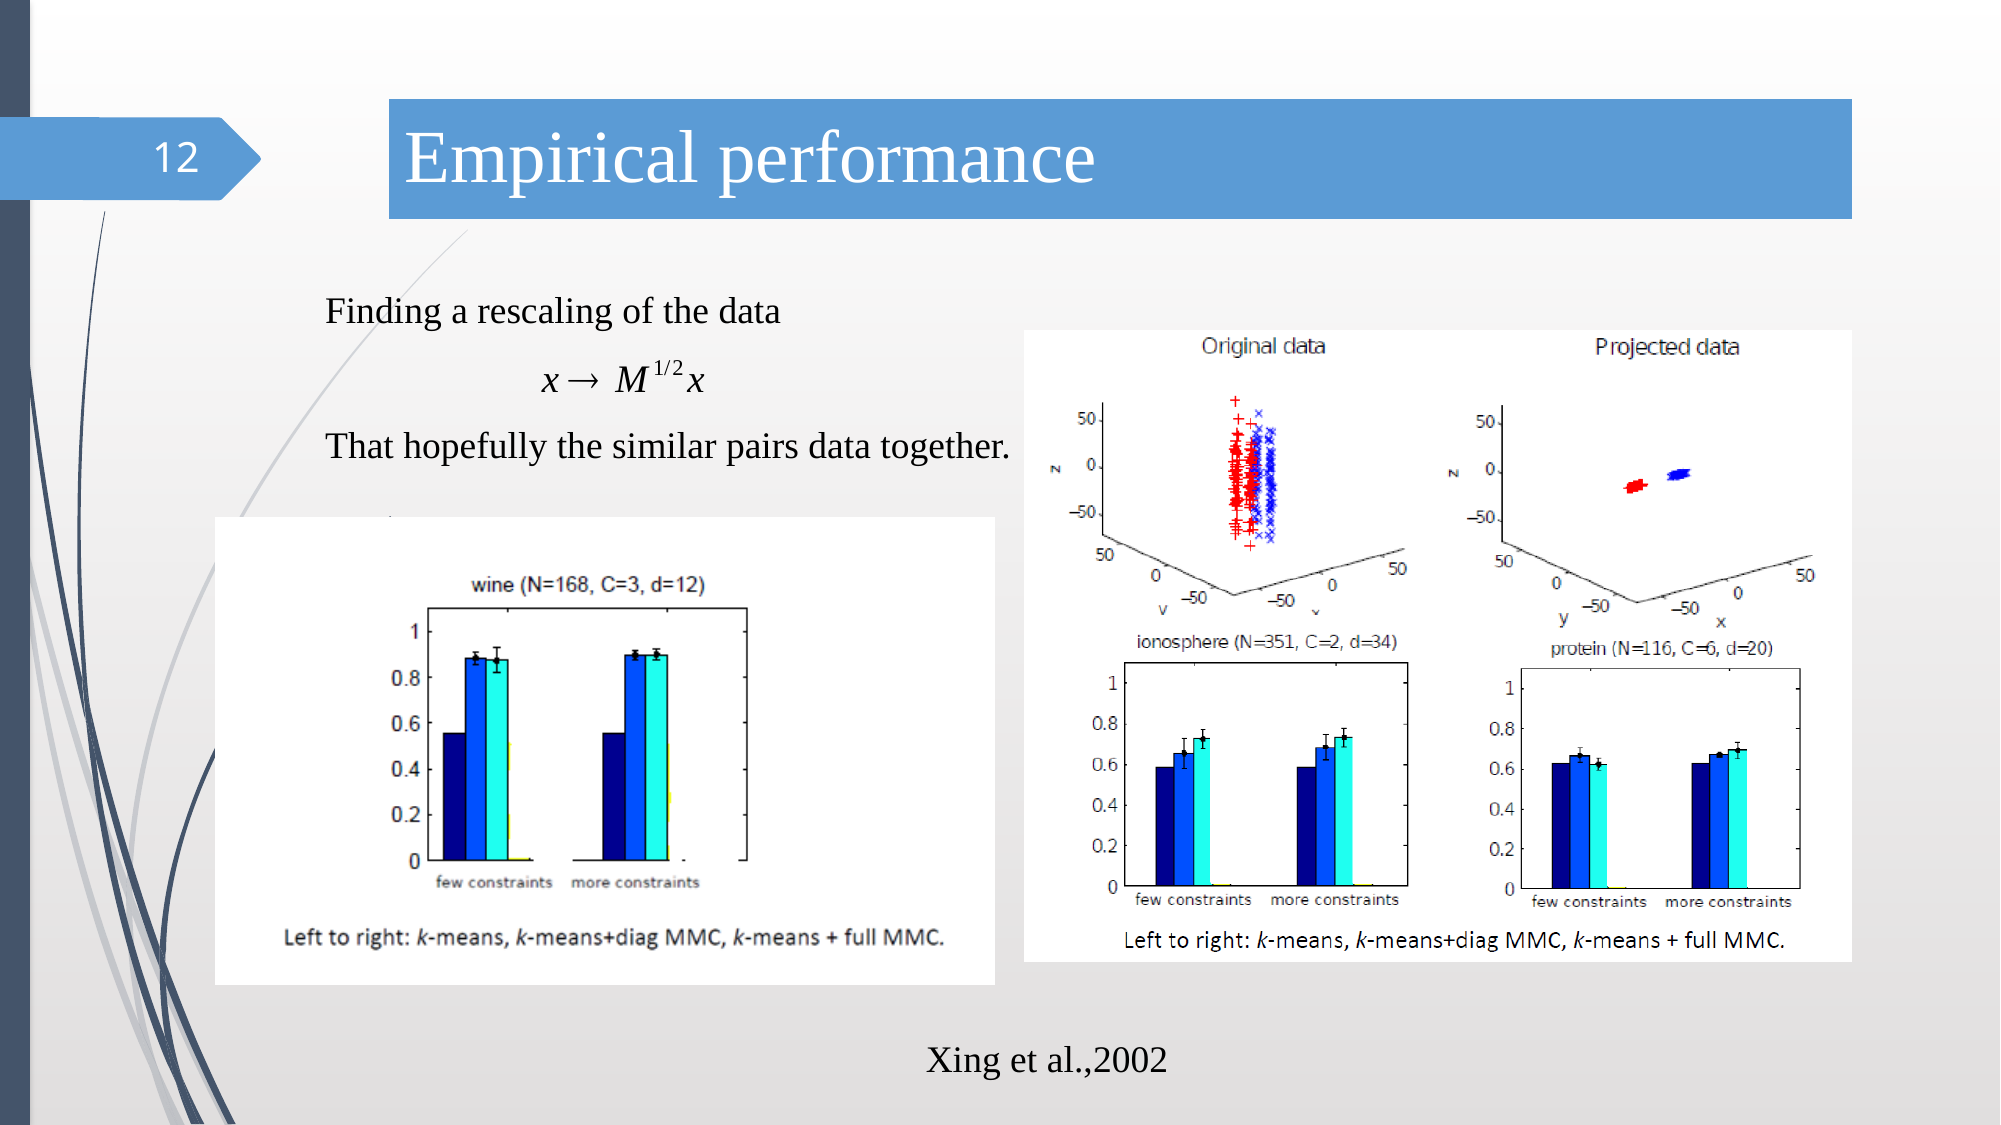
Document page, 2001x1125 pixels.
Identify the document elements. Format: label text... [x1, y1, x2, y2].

text_box Xing et al.,2002 [910, 1027, 1286, 1087]
text_box Empirical performance [389, 99, 1852, 219]
slide_number 12 [87, 129, 216, 190]
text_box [533, 350, 714, 403]
picture [1024, 329, 1852, 962]
picture [214, 517, 996, 986]
text_box Finding a rescaling of the data That hopefully the similar pairs data together. [310, 278, 1044, 474]
